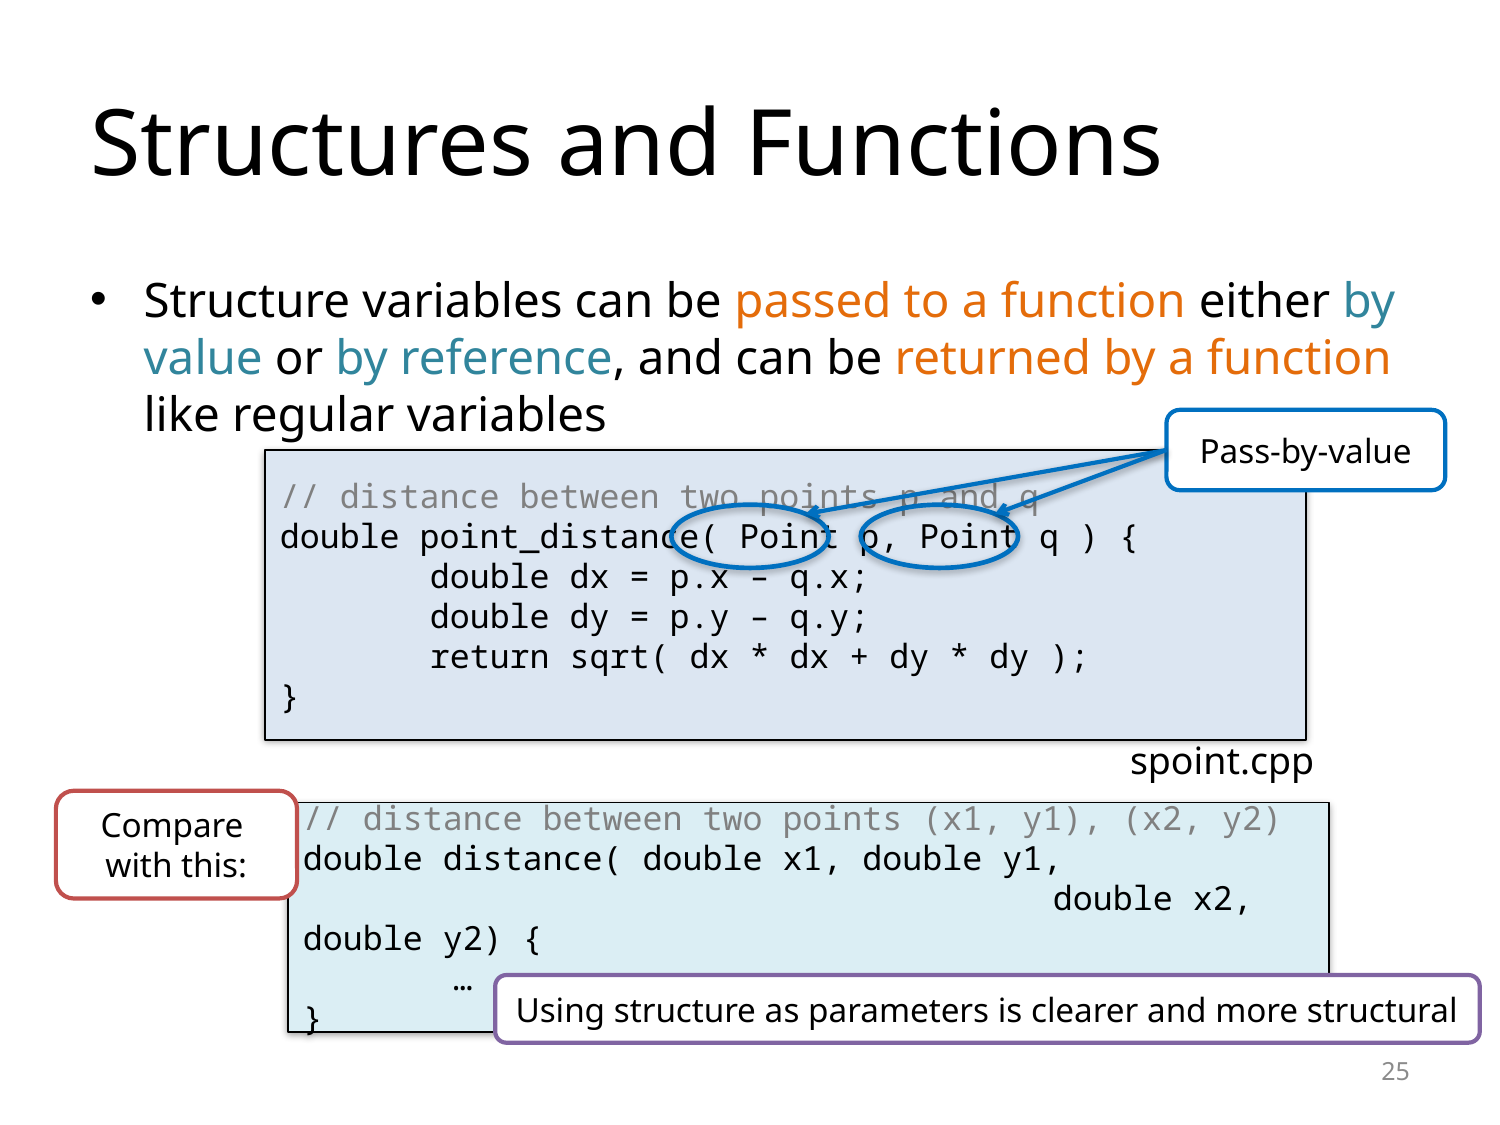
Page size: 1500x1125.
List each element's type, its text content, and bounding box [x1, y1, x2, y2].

text_box // distance between two points p and q double point_distance( Point p, Point q ) { double dx = p.x – q.x; double dy = p.y – q.y; return sqrt( dx * dx + dy * dy ); } [264, 449, 1307, 741]
text_box Compare with this: [53, 788, 300, 901]
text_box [671, 409, 1446, 569]
title Structures and Functions [75, 45, 1425, 233]
slide_number 25 [1074, 1045, 1425, 1103]
list Structure variables can be passed to a function either by value or by reference, and can be returned by a function like regular variables [75, 262, 1425, 450]
text_box // distance between two points (x1, y1), (x2, y2) double distance( double x1, double y1, double x2, double y2) { … } [287, 802, 1330, 1033]
text_box spoint.cpp [1115, 730, 1330, 790]
text_box Using structure as parameters is clearer and more structural [493, 972, 1482, 1045]
